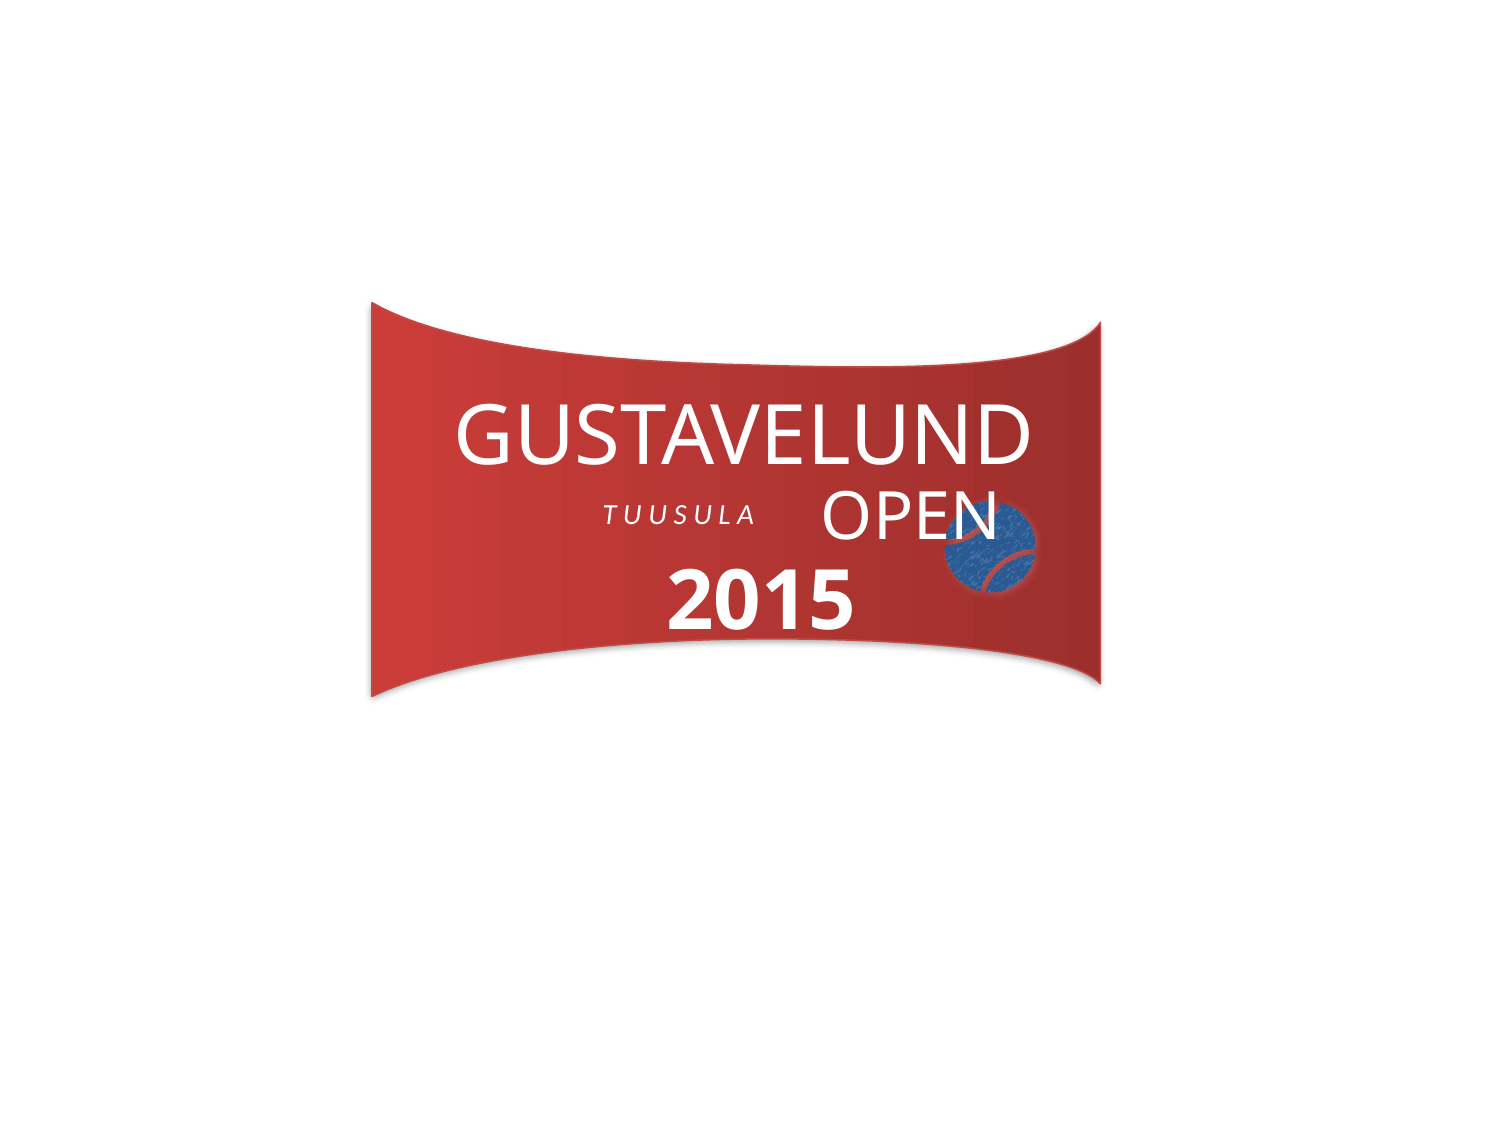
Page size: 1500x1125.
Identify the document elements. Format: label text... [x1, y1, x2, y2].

picture [944, 500, 1037, 593]
text_box 2015 [651, 538, 872, 654]
text_box T U U S U L A [587, 488, 770, 538]
text_box GUSTAVELUND [439, 373, 1050, 489]
text_box OPEN [806, 465, 1017, 561]
text_box [371, 301, 1102, 698]
